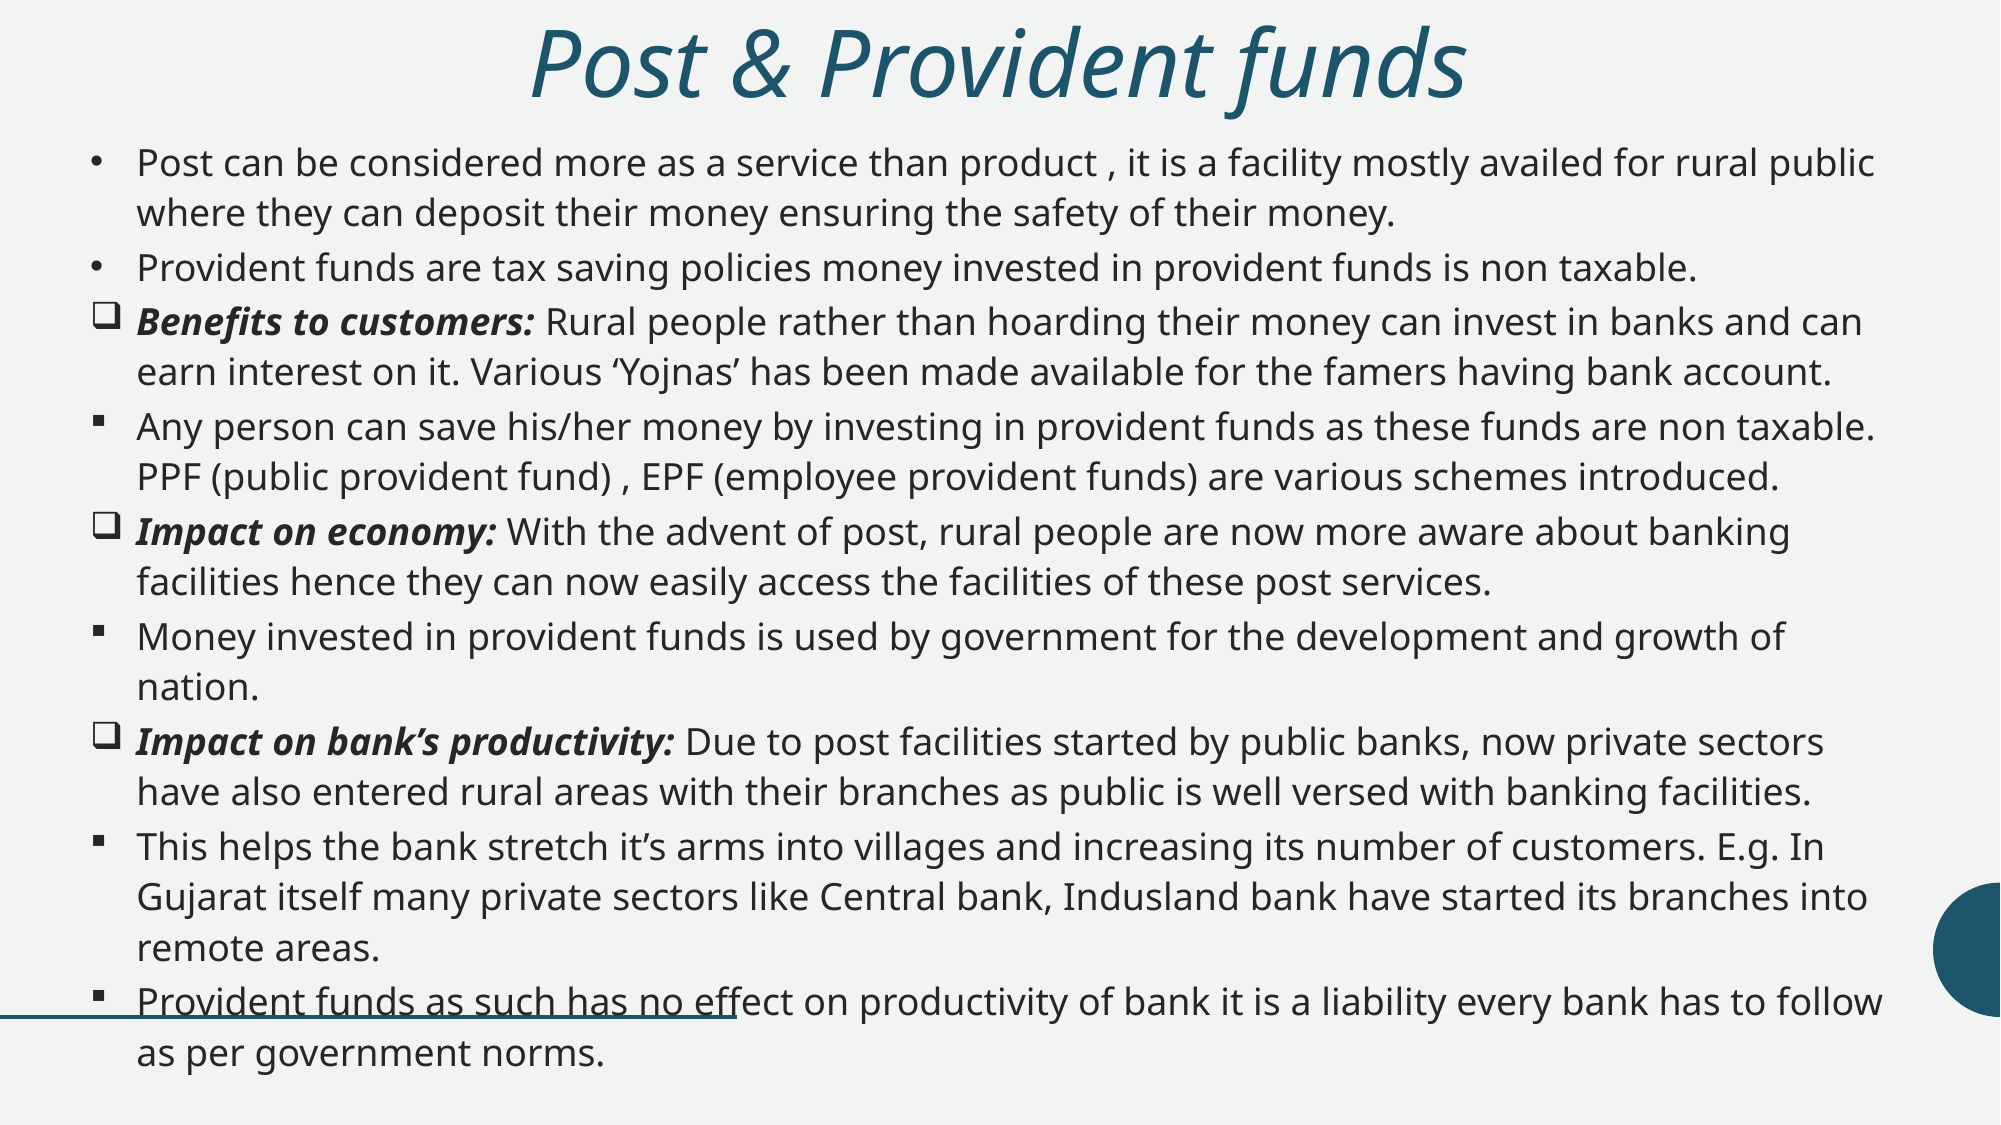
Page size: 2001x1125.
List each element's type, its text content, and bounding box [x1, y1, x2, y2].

title Post & Provident funds [120, 8, 1878, 125]
list Post can be considered more as a service than product , it is a facility mostly availed for rural public where they can deposit their money ensuring the safety of their money. Provident funds are tax saving policies money invested in provident funds is non taxable. Benefits to customers: Rural people rather than hoarding their money can invest in banks and can earn interest on it. Various ‘Yojnas’ has been made available for the famers having bank account. Any person can save his/her money by investing in provident funds as these funds are non taxable. PPF (public provident fund) , EPF (employee provident funds) are various schemes introduced. Impact on economy: With the advent of post, rural people are now more aware about banking facilities hence they can now easily access the facilities of these post services. Money invested in provident funds is used by government for the development and growth of nation. Impact on bank’s productivity: Due to post facilities started by public banks, now private sectors have also entered rural areas with their branches as public is well versed with banking facilities. This helps the bank stretch it’s arms into villages and increasing its number of customers. E.g. In Gujarat itself many private sectors like Central bank, Indusland bank have started its branches into remote areas. Provident funds as such has no effect on productivity of bank it is a liability every bank has to follow as per government norms. [75, 125, 1925, 1016]
